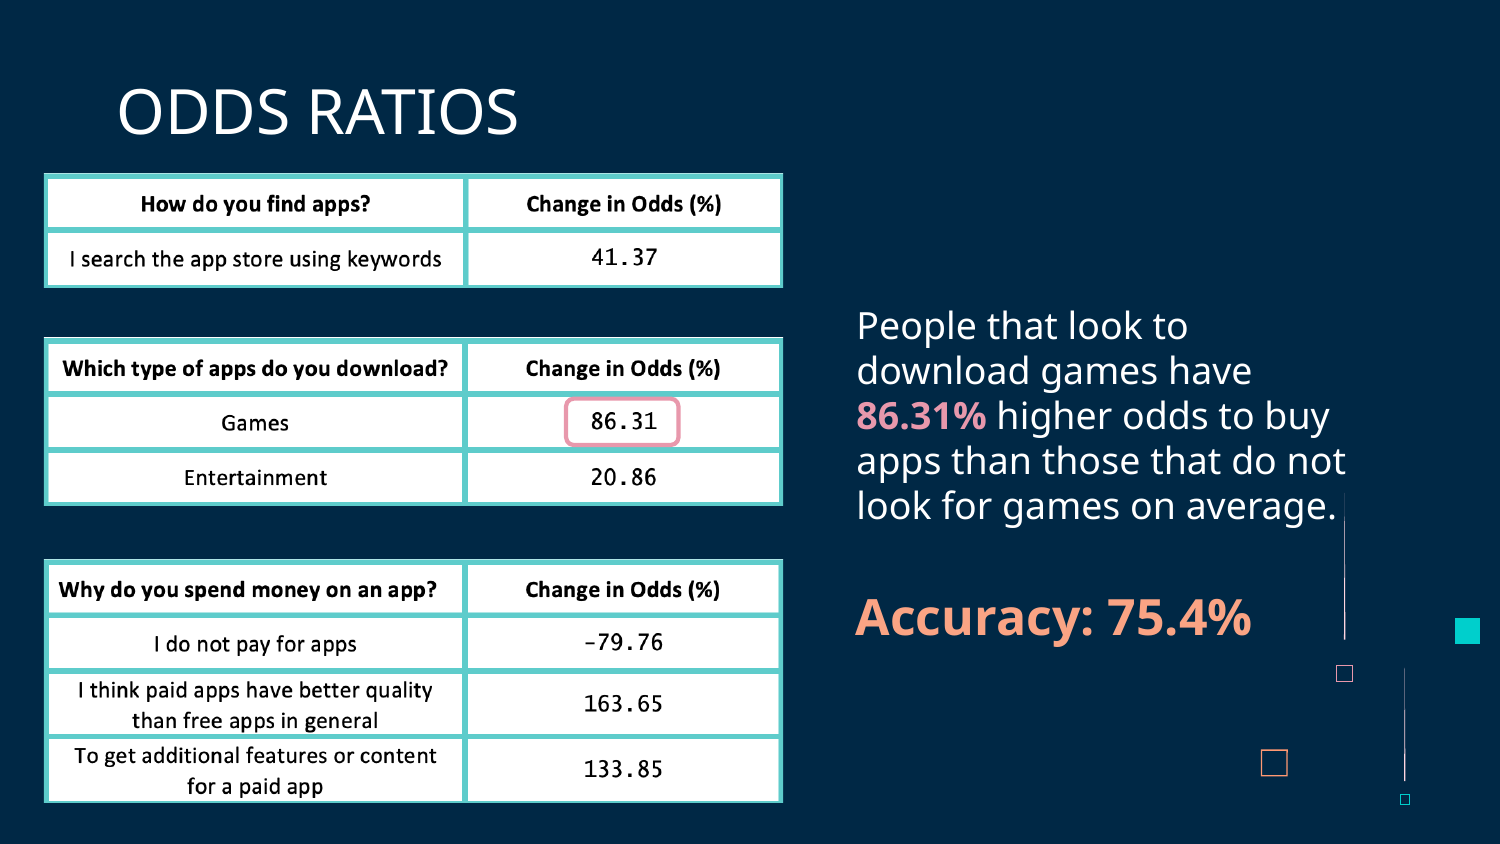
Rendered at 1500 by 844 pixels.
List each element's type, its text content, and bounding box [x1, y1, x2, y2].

text_box Accuracy: 75.4% [783, 525, 1500, 670]
title ODDS RATIOS [101, 67, 543, 163]
picture [43, 559, 784, 804]
picture [43, 337, 784, 507]
picture [43, 173, 784, 289]
list People that look to download games have 86.31% higher odds to buy apps than those that do not look for games on average. [822, 287, 1371, 525]
